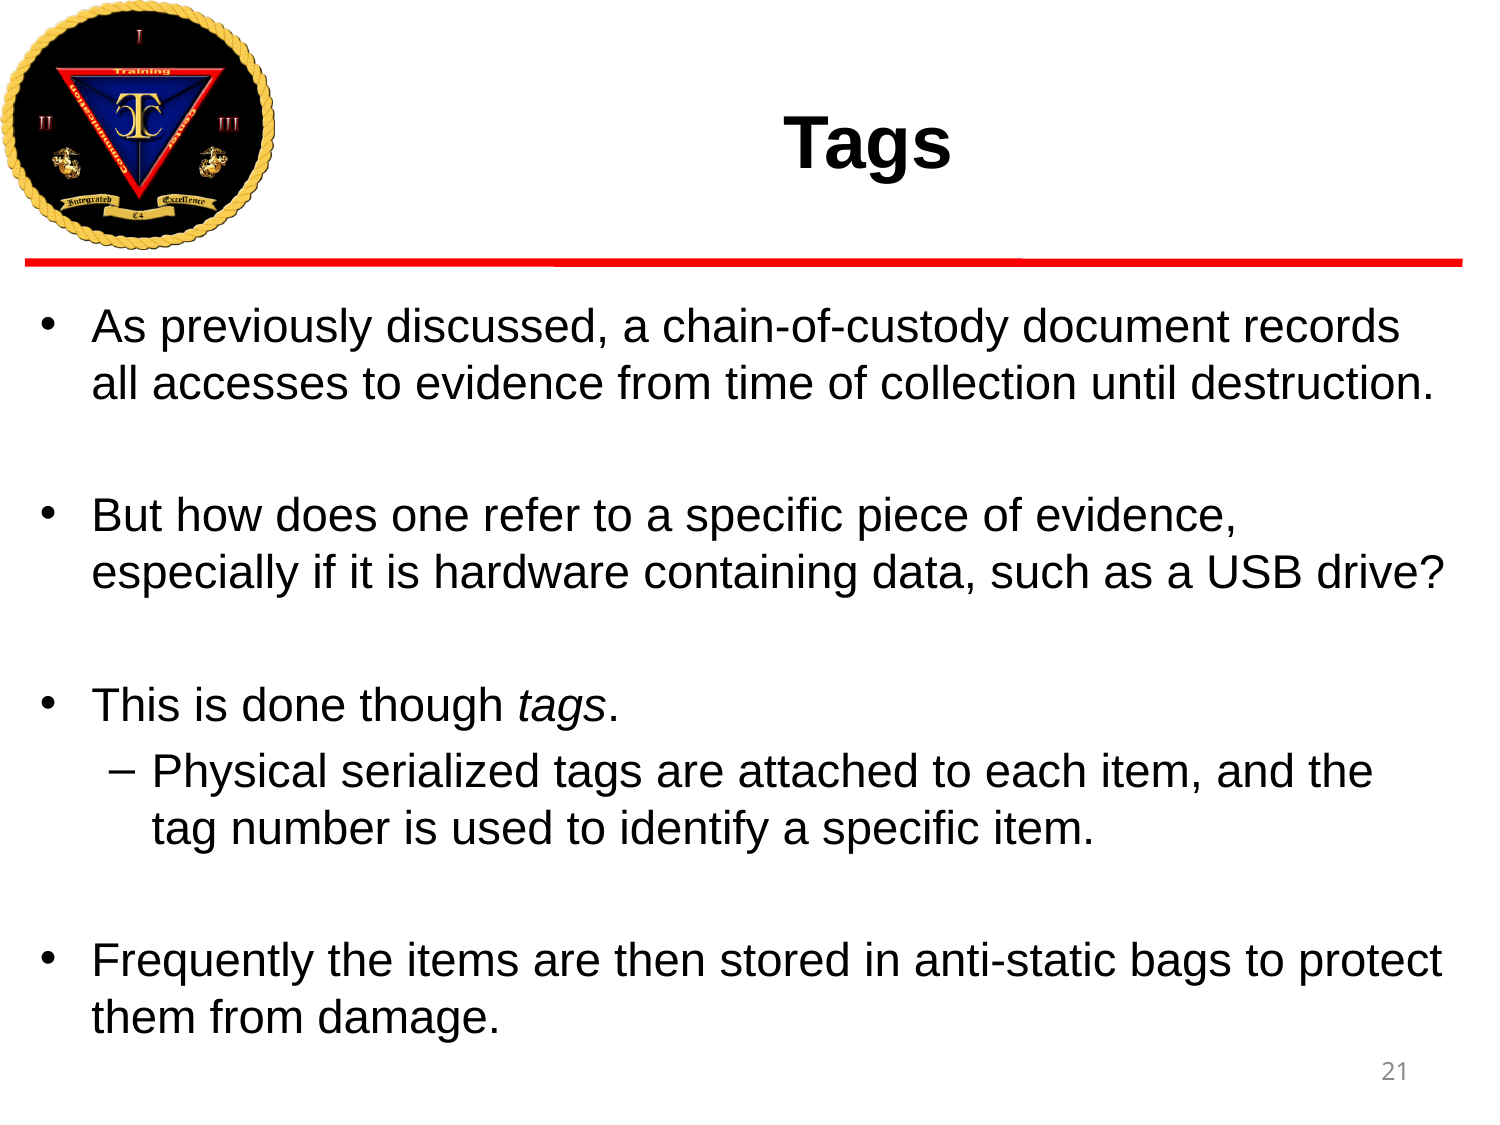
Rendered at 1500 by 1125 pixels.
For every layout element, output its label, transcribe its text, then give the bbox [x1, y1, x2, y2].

list As previously discussed, a chain-of-custody document records all accesses to evidence from time of collection until destruction. But how does one refer to a specific piece of evidence, especially if it is hardware containing data, such as a USB drive? This is done though tags. Physical serialized tags are attached to each item, and the tag number is used to identify a specific item. Frequently the items are then stored in anti-static bags to protect them from damage. [24, 287, 1463, 1103]
slide_number 21 [1074, 1042, 1425, 1103]
picture [0, 0, 275, 250]
title Tags [274, 44, 1463, 233]
